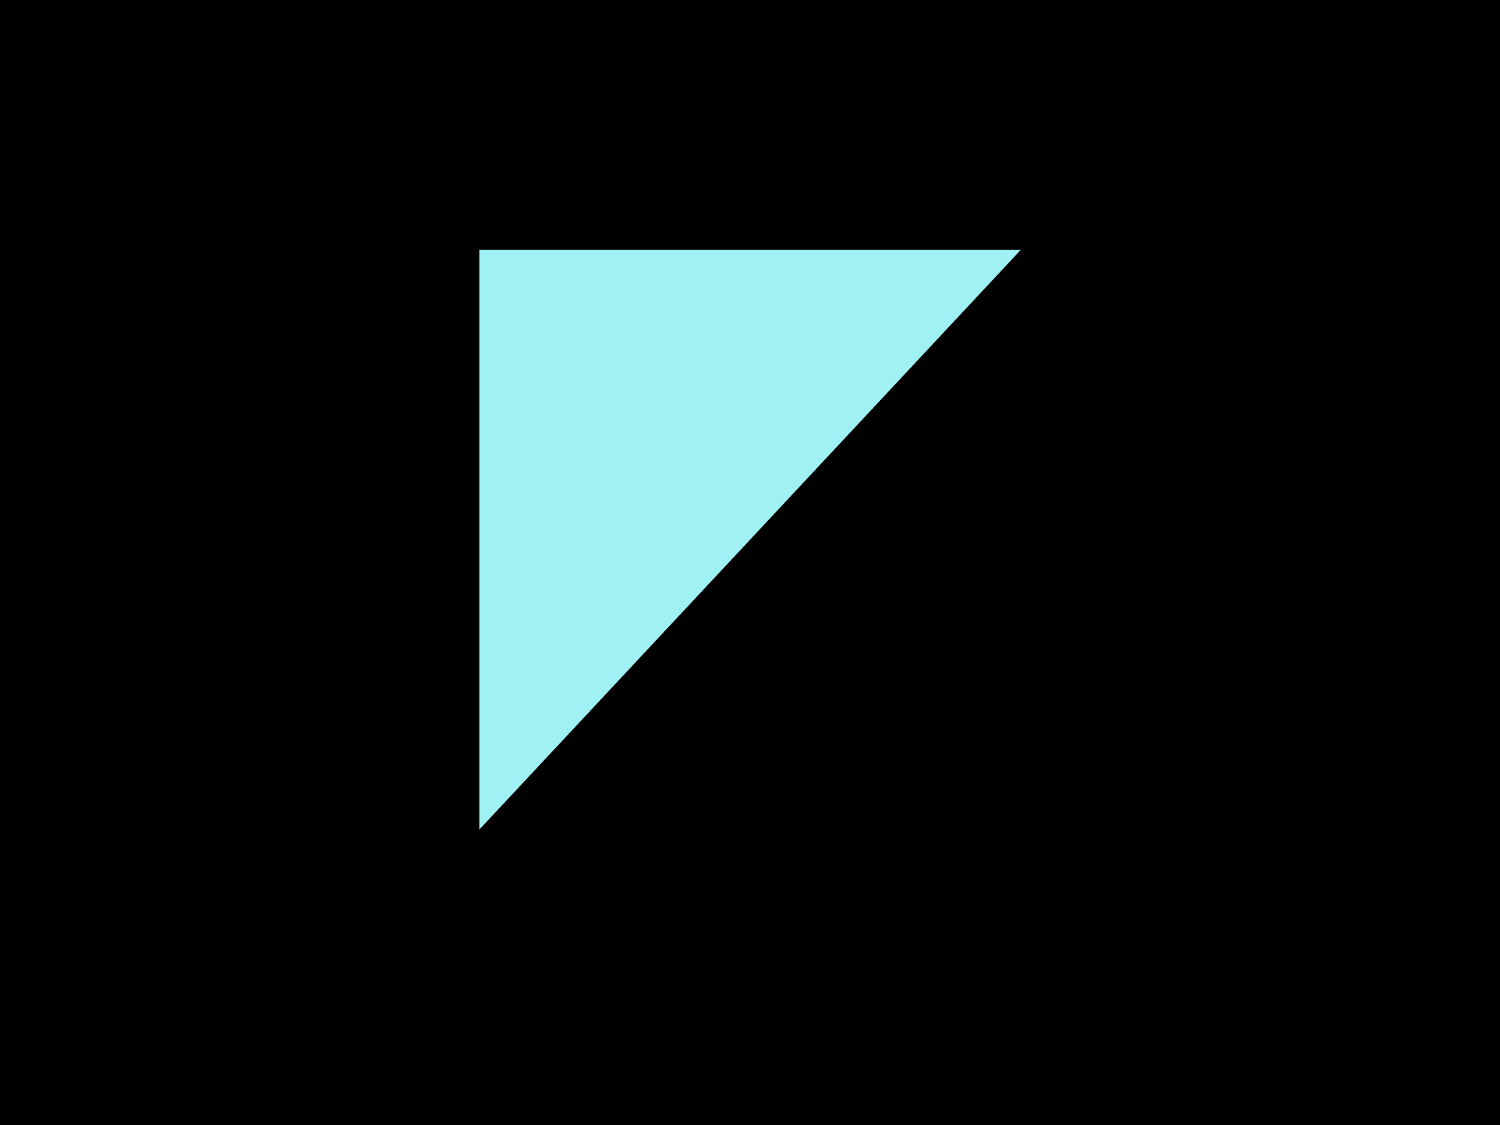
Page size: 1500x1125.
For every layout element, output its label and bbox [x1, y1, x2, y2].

text_box [478, 248, 1023, 832]
